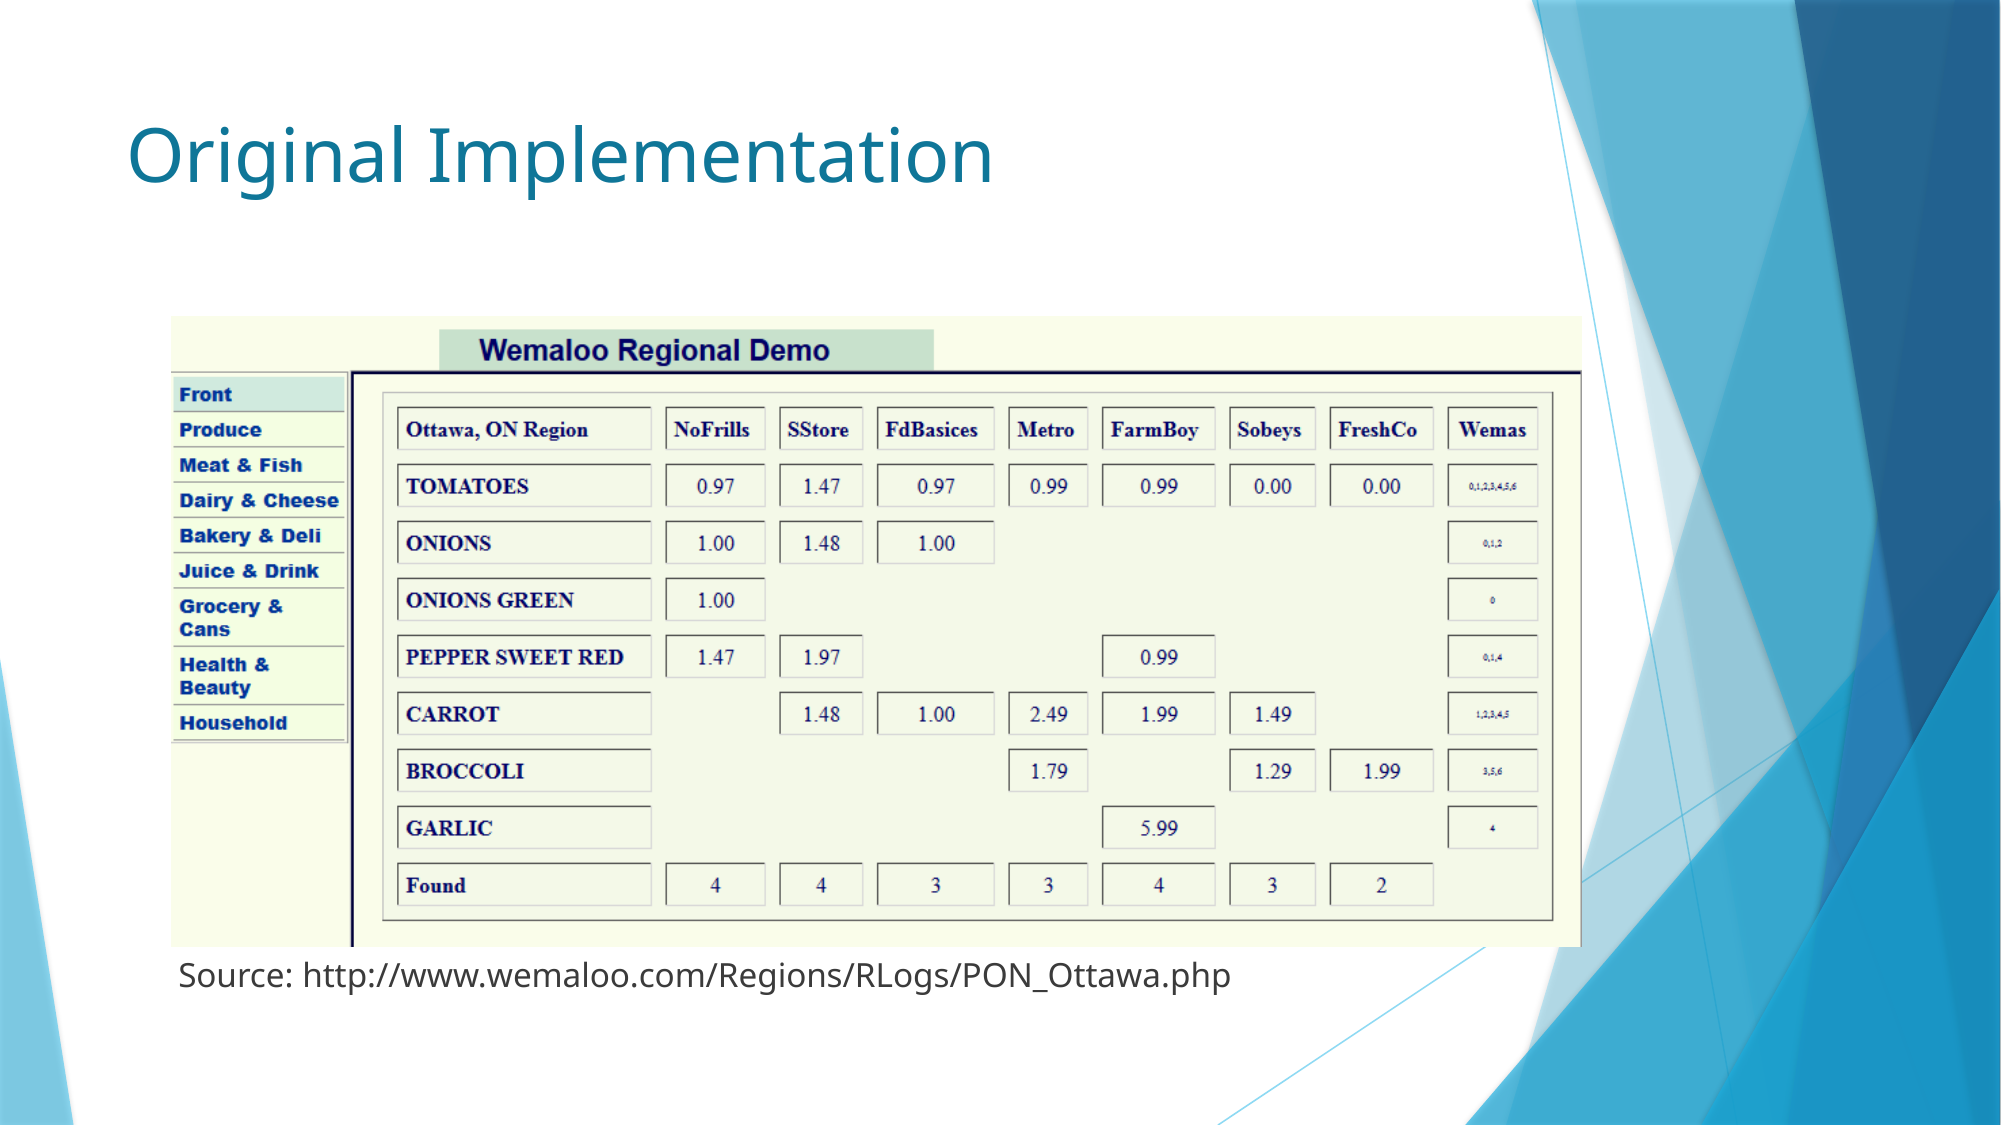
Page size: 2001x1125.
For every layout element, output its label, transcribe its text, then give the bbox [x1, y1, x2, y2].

text_box Source: http://www.wemaloo.com/Regions/RLogs/PON_Ottawa.php [163, 946, 1249, 1002]
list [170, 316, 1582, 947]
title Original Implementation [111, 99, 1522, 317]
